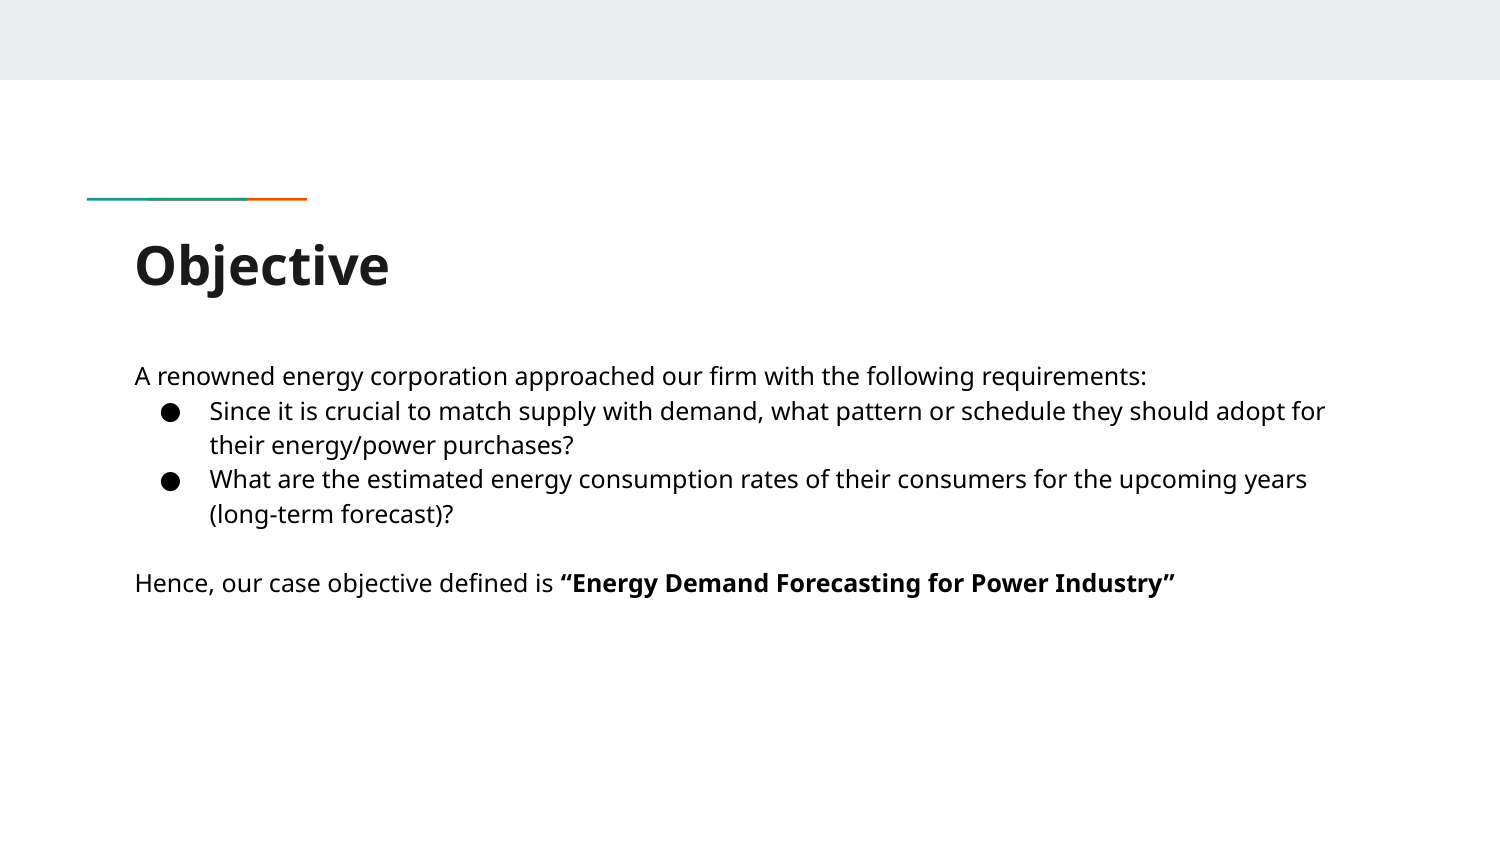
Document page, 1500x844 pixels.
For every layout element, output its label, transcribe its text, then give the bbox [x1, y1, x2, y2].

title Objective [119, 216, 1381, 305]
list A renowned energy corporation approached our firm with the following requirements: Since it is crucial to match supply with demand, what pattern or schedule they should adopt for their energy/power purchases? What are the estimated energy consumption rates of their consumers for the upcoming years (long-term forecast)? Hence, our case objective defined is “Energy Demand Forecasting for Power Industry” [119, 341, 1381, 712]
